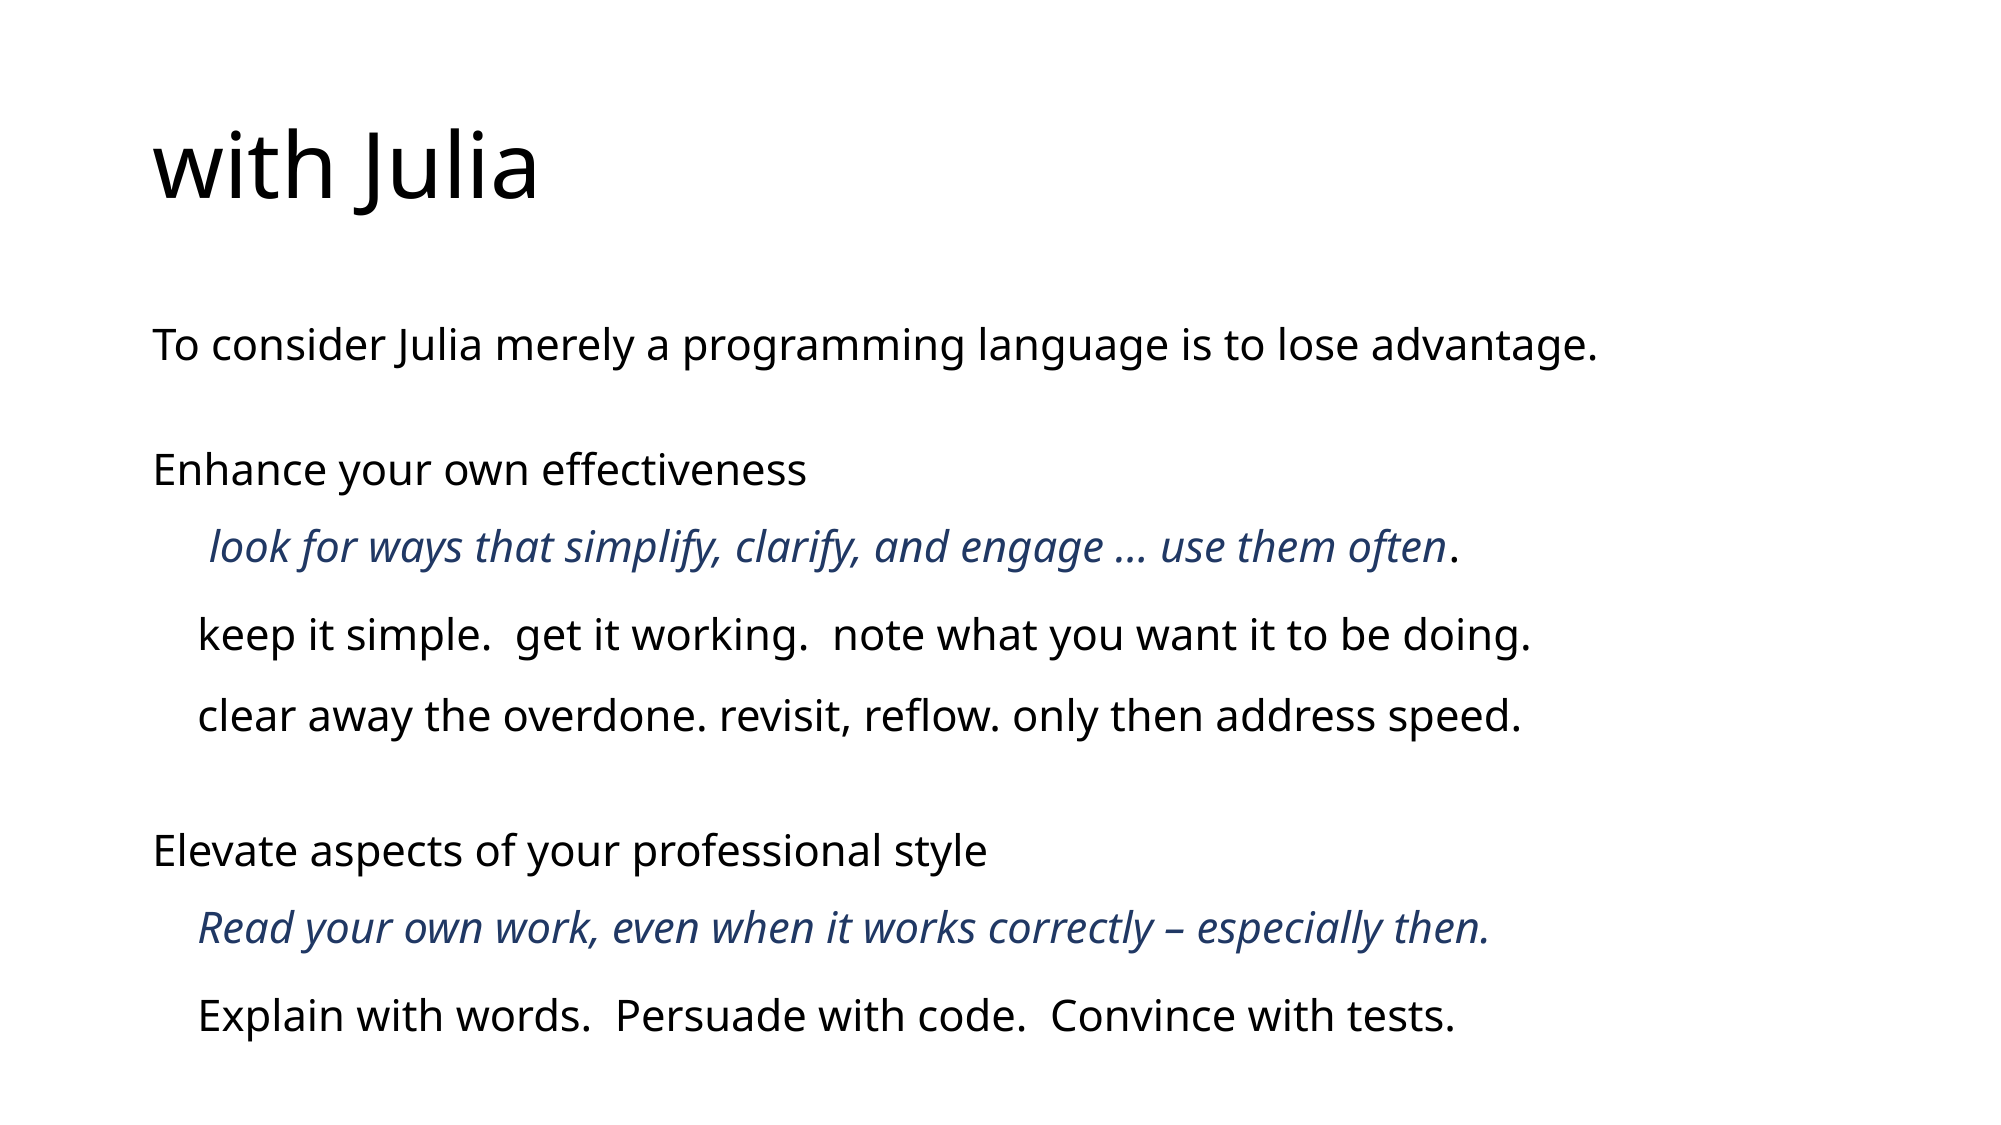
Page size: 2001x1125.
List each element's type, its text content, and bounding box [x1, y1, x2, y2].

list To consider Julia merely a programming language is to lose advantage. Enhance your own effectiveness look for ways that simplify, clarify, and engage … use them often. keep it simple. get it working. note what you want it to be doing. clear away the overdone. revisit, reflow. only then address speed. Elevate aspects of your professional style Read your own work, even when it works correctly – especially then. Explain with words. Persuade with code. Convince with tests. [137, 299, 1863, 1049]
title with Julia [137, 59, 1863, 278]
